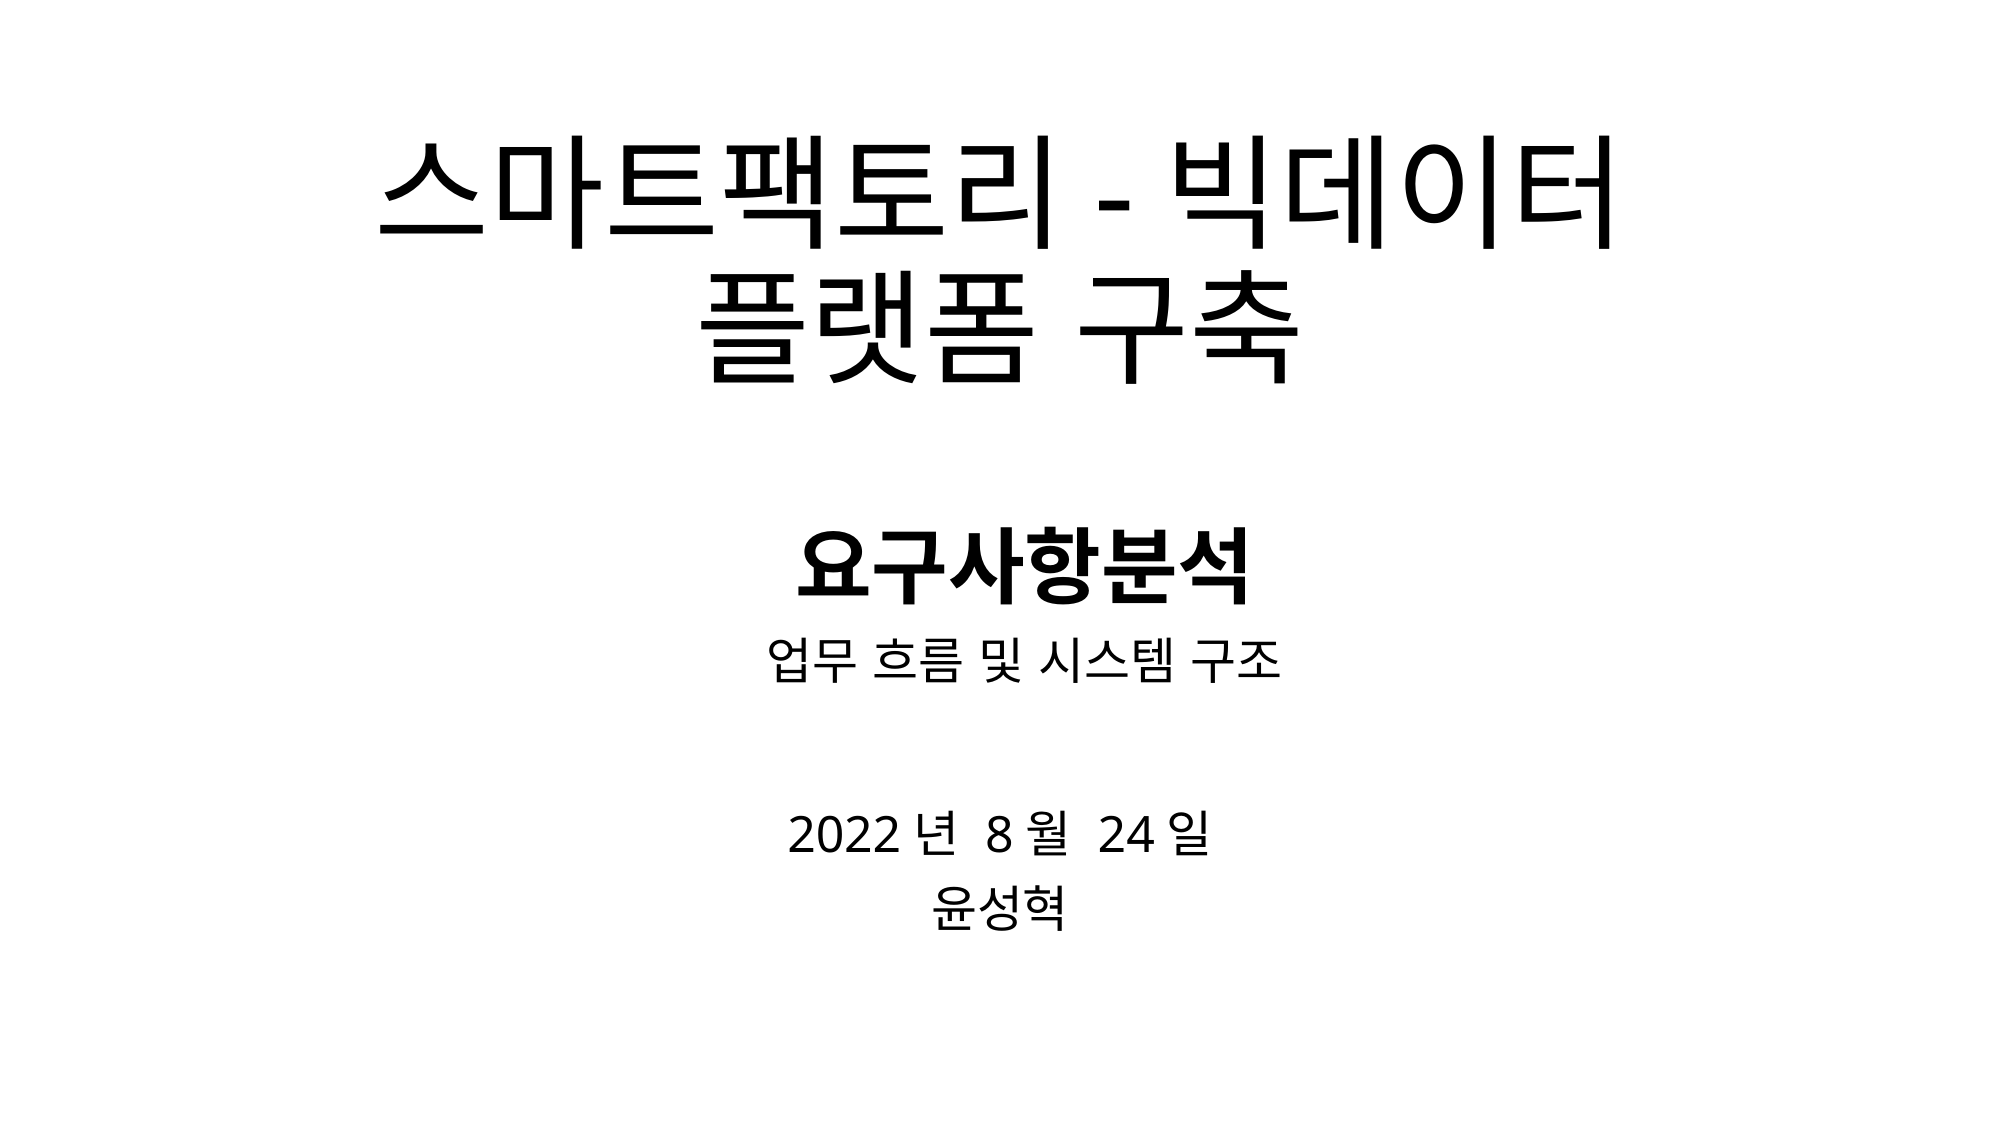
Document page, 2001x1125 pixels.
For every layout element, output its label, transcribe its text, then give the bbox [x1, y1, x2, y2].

subtitle 2022년 8월 24일 윤성혁 [249, 801, 1750, 969]
text_box 요구사항분석 업무 흐름 및 시스템 구조 [274, 518, 1775, 729]
title 스마트팩토리-빅데이터 플랫폼 구축 [249, 111, 1750, 410]
